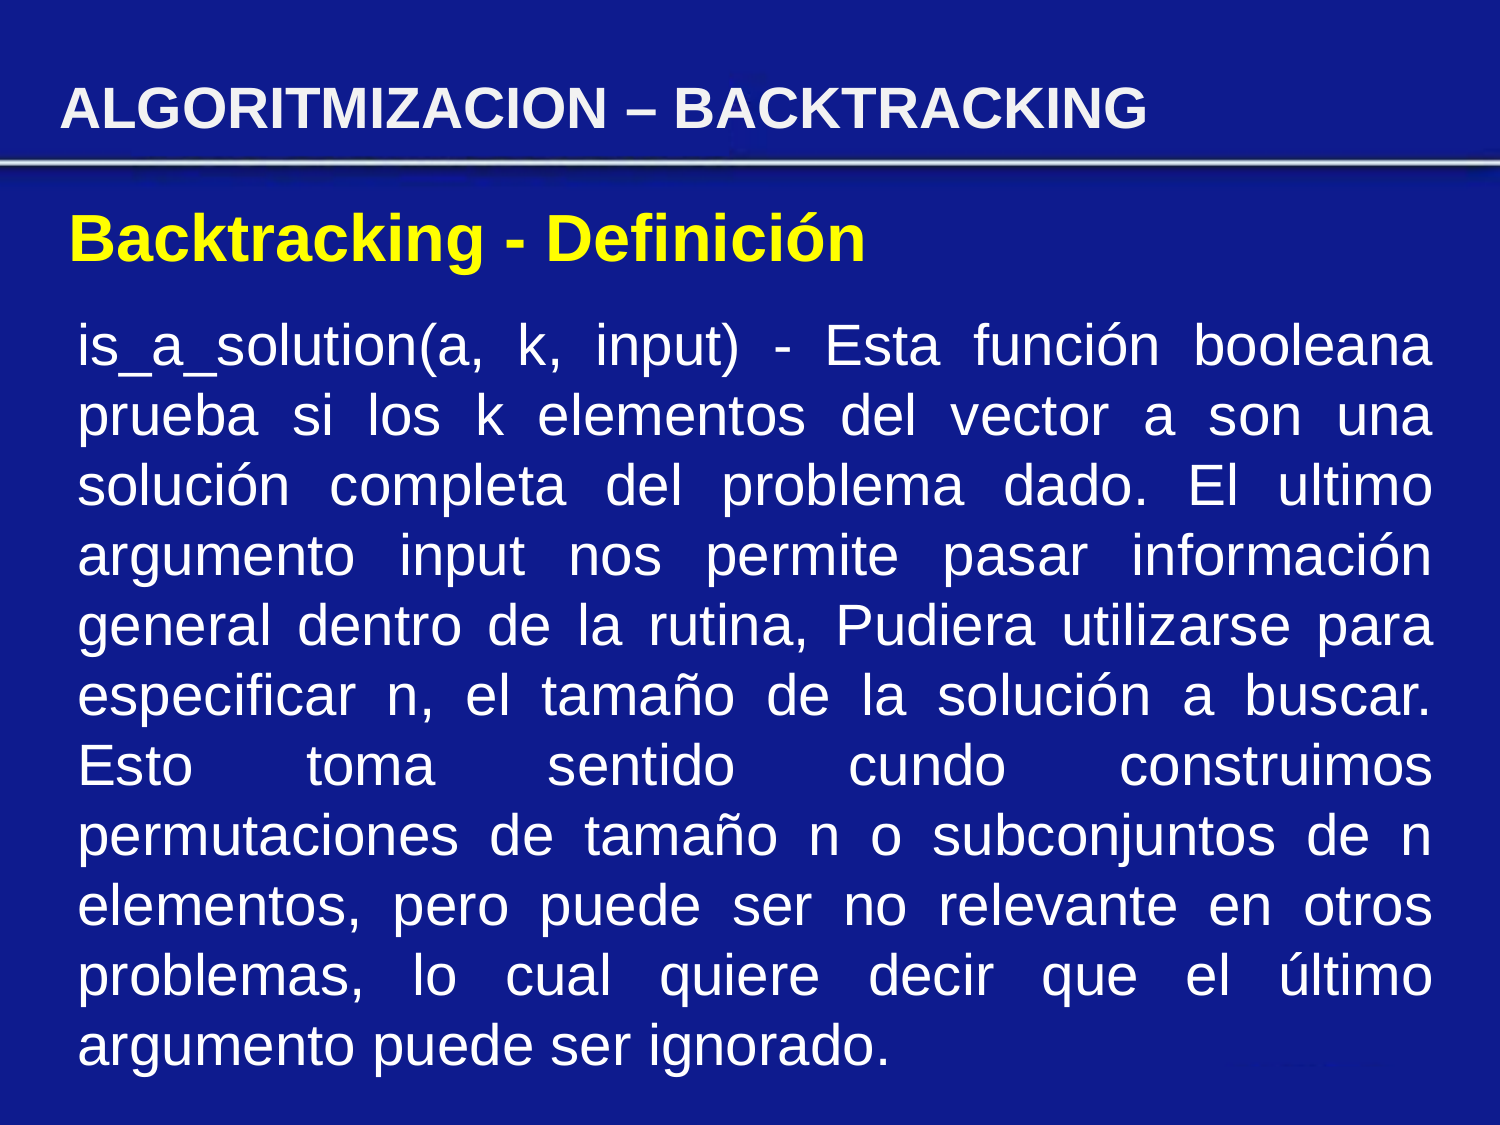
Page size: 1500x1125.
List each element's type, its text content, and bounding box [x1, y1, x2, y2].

text_box is_a_solution(a, k, input) - Esta función booleana prueba si los k elementos del vector a son una solución completa del problema dado. El ultimo argumento input nos permite pasar información general dentro de la rutina, Pudiera utilizarse para especificar n, el tamaño de la solución a buscar. Esto toma sentido cundo construimos permutaciones de tamaño n o subconjuntos de n elementos, pero puede ser no relevante en otros problemas, lo cual quiere decir que el último argumento puede ser ignorado. [62, 299, 1450, 1085]
text_box ALGORITMIZACION – BACKTRACKING [44, 62, 1164, 148]
picture [0, 0, 1500, 1125]
text_box Backtracking - Definición [53, 187, 884, 283]
